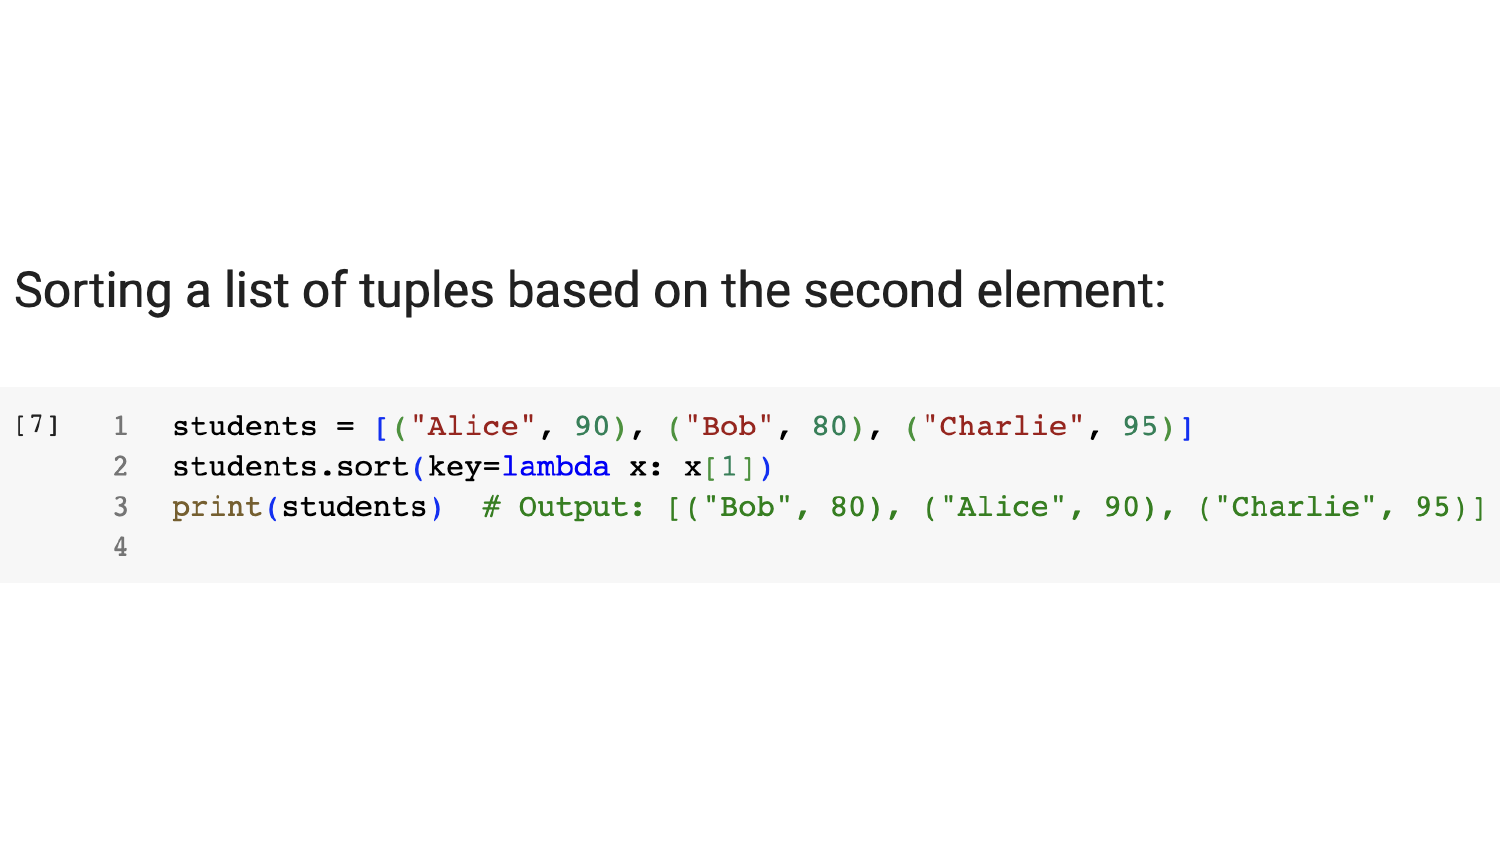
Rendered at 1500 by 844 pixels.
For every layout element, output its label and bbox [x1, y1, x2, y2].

picture [0, 260, 1500, 583]
